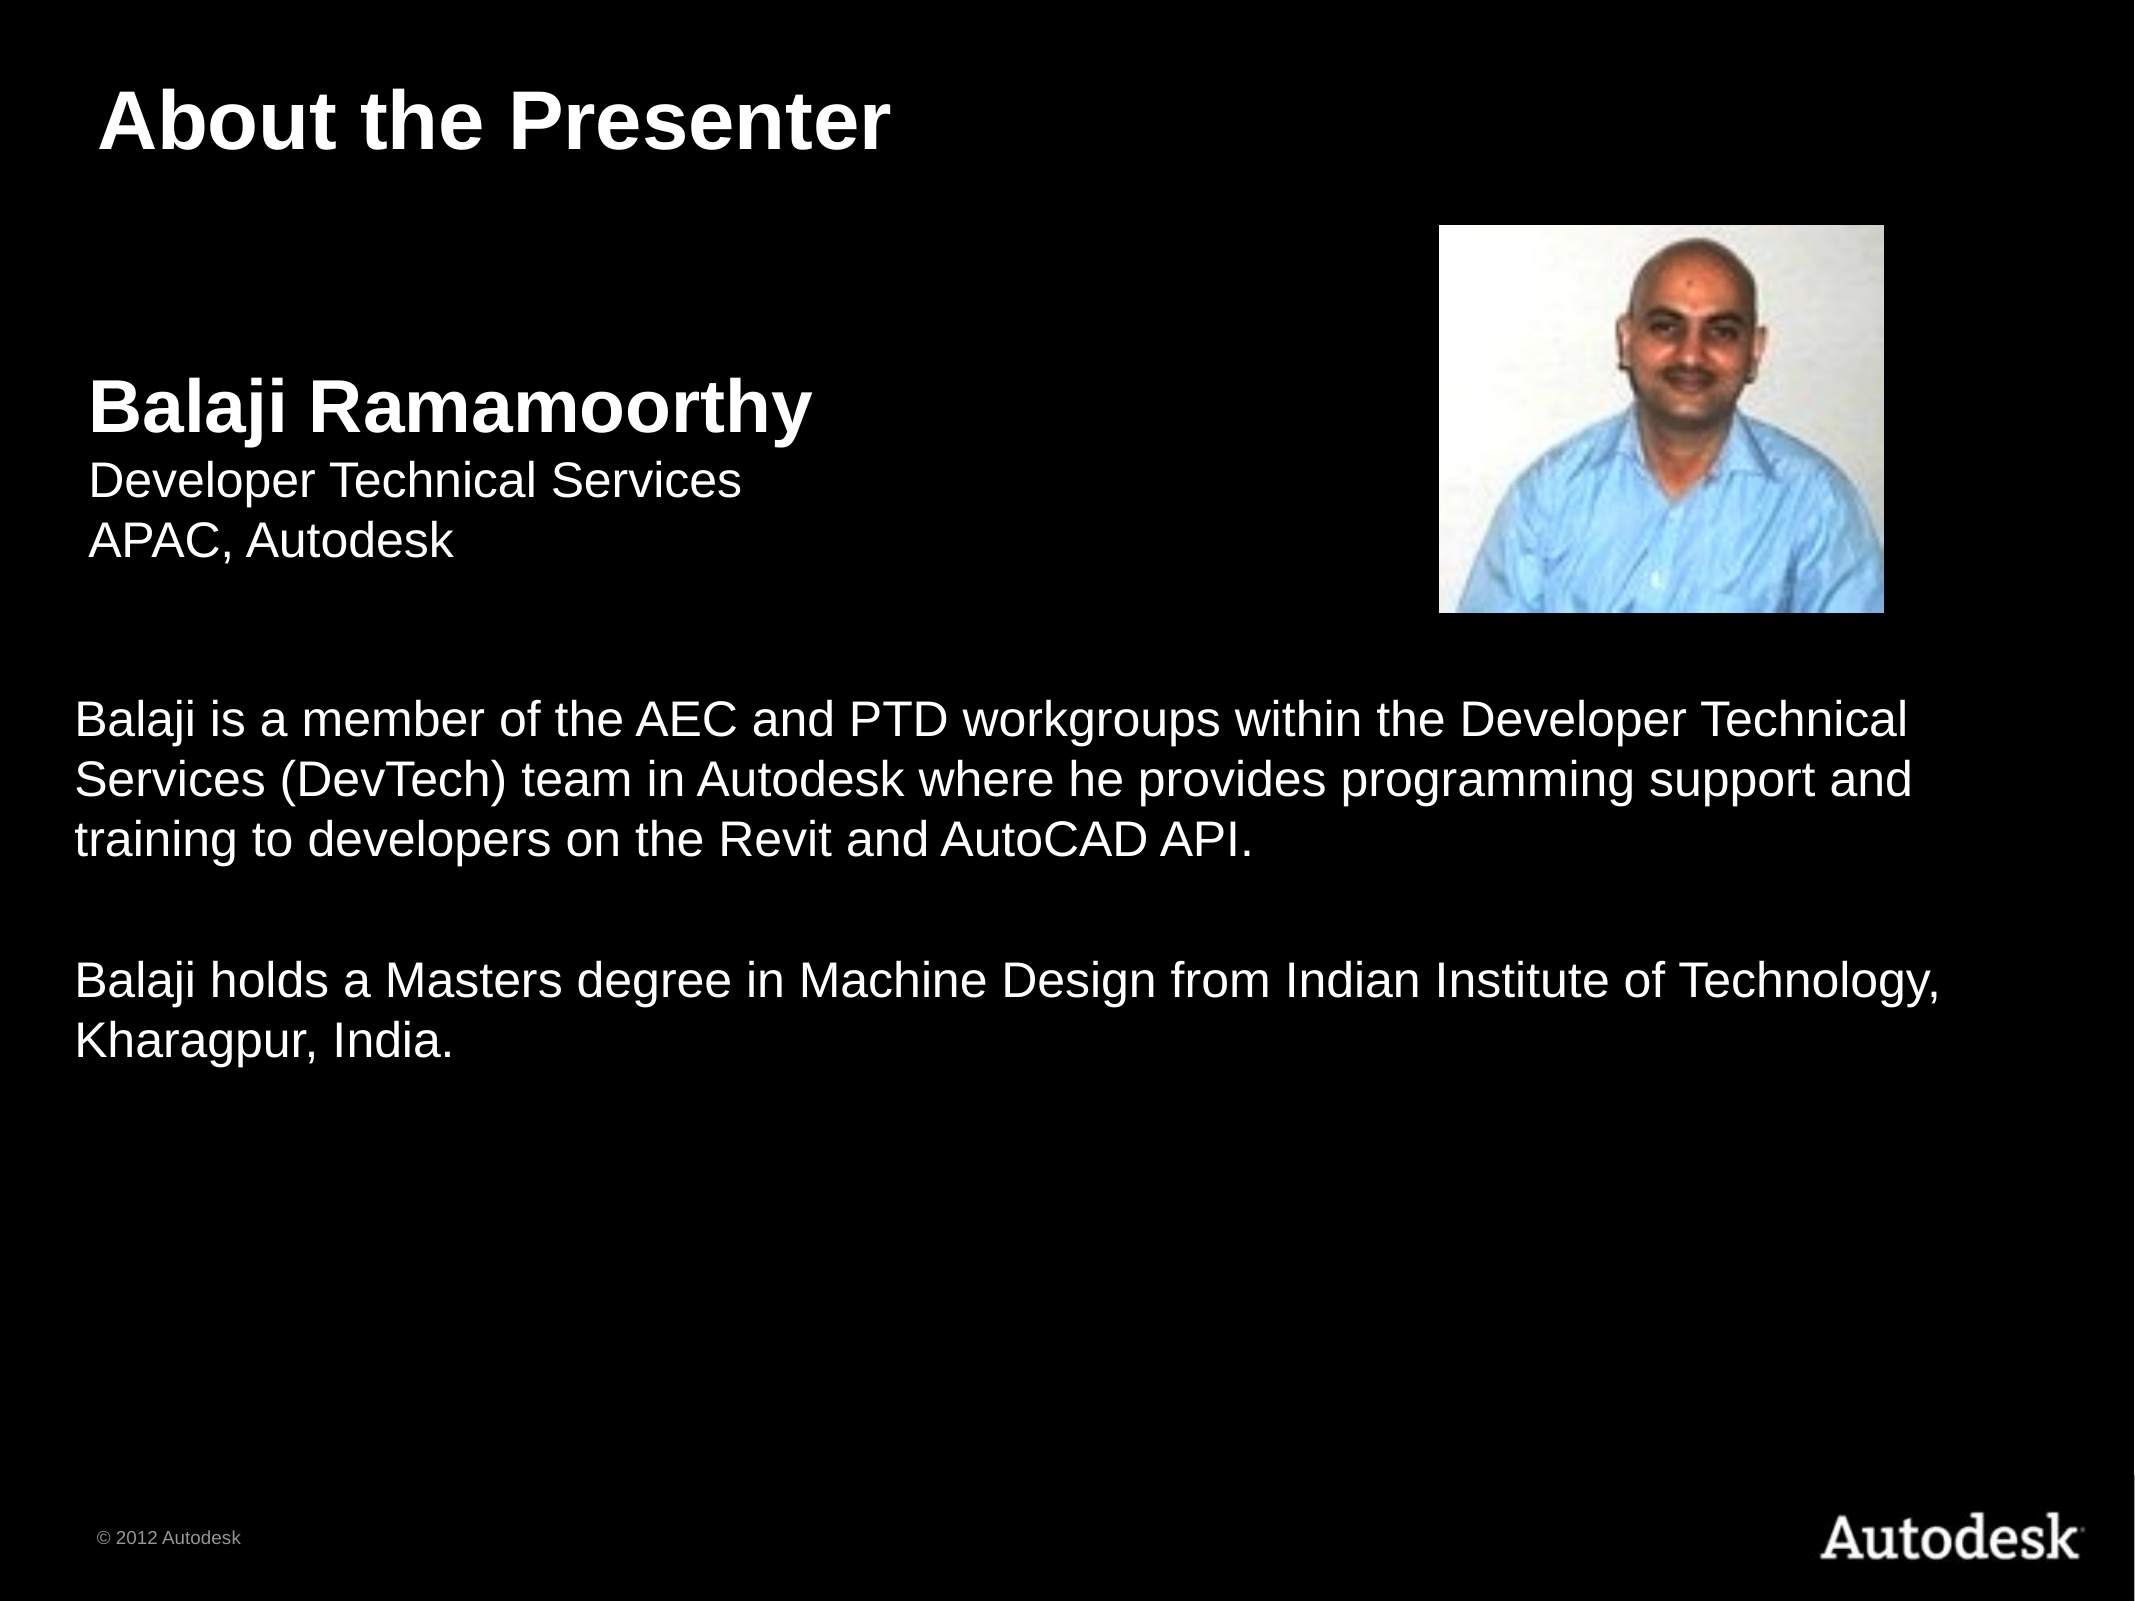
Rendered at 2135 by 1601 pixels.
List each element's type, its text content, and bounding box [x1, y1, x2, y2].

list Balaji is a member of the AEC and PTD workgroups within the Developer Technical Services (DevTech) team in Autodesk where he provides programming support and training to developers on the Revit and AutoCAD API. Balaji holds a Masters degree in Machine Design from Indian Institute of Technology, Kharagpur, India. [73, 685, 2018, 1101]
picture [1438, 224, 1884, 613]
text_box Balaji Ramamoorthy Developer Technical Services APAC, Autodesk [67, 346, 1164, 578]
title About the Presenter [96, 0, 2028, 234]
picture [0, 1475, 2135, 1601]
